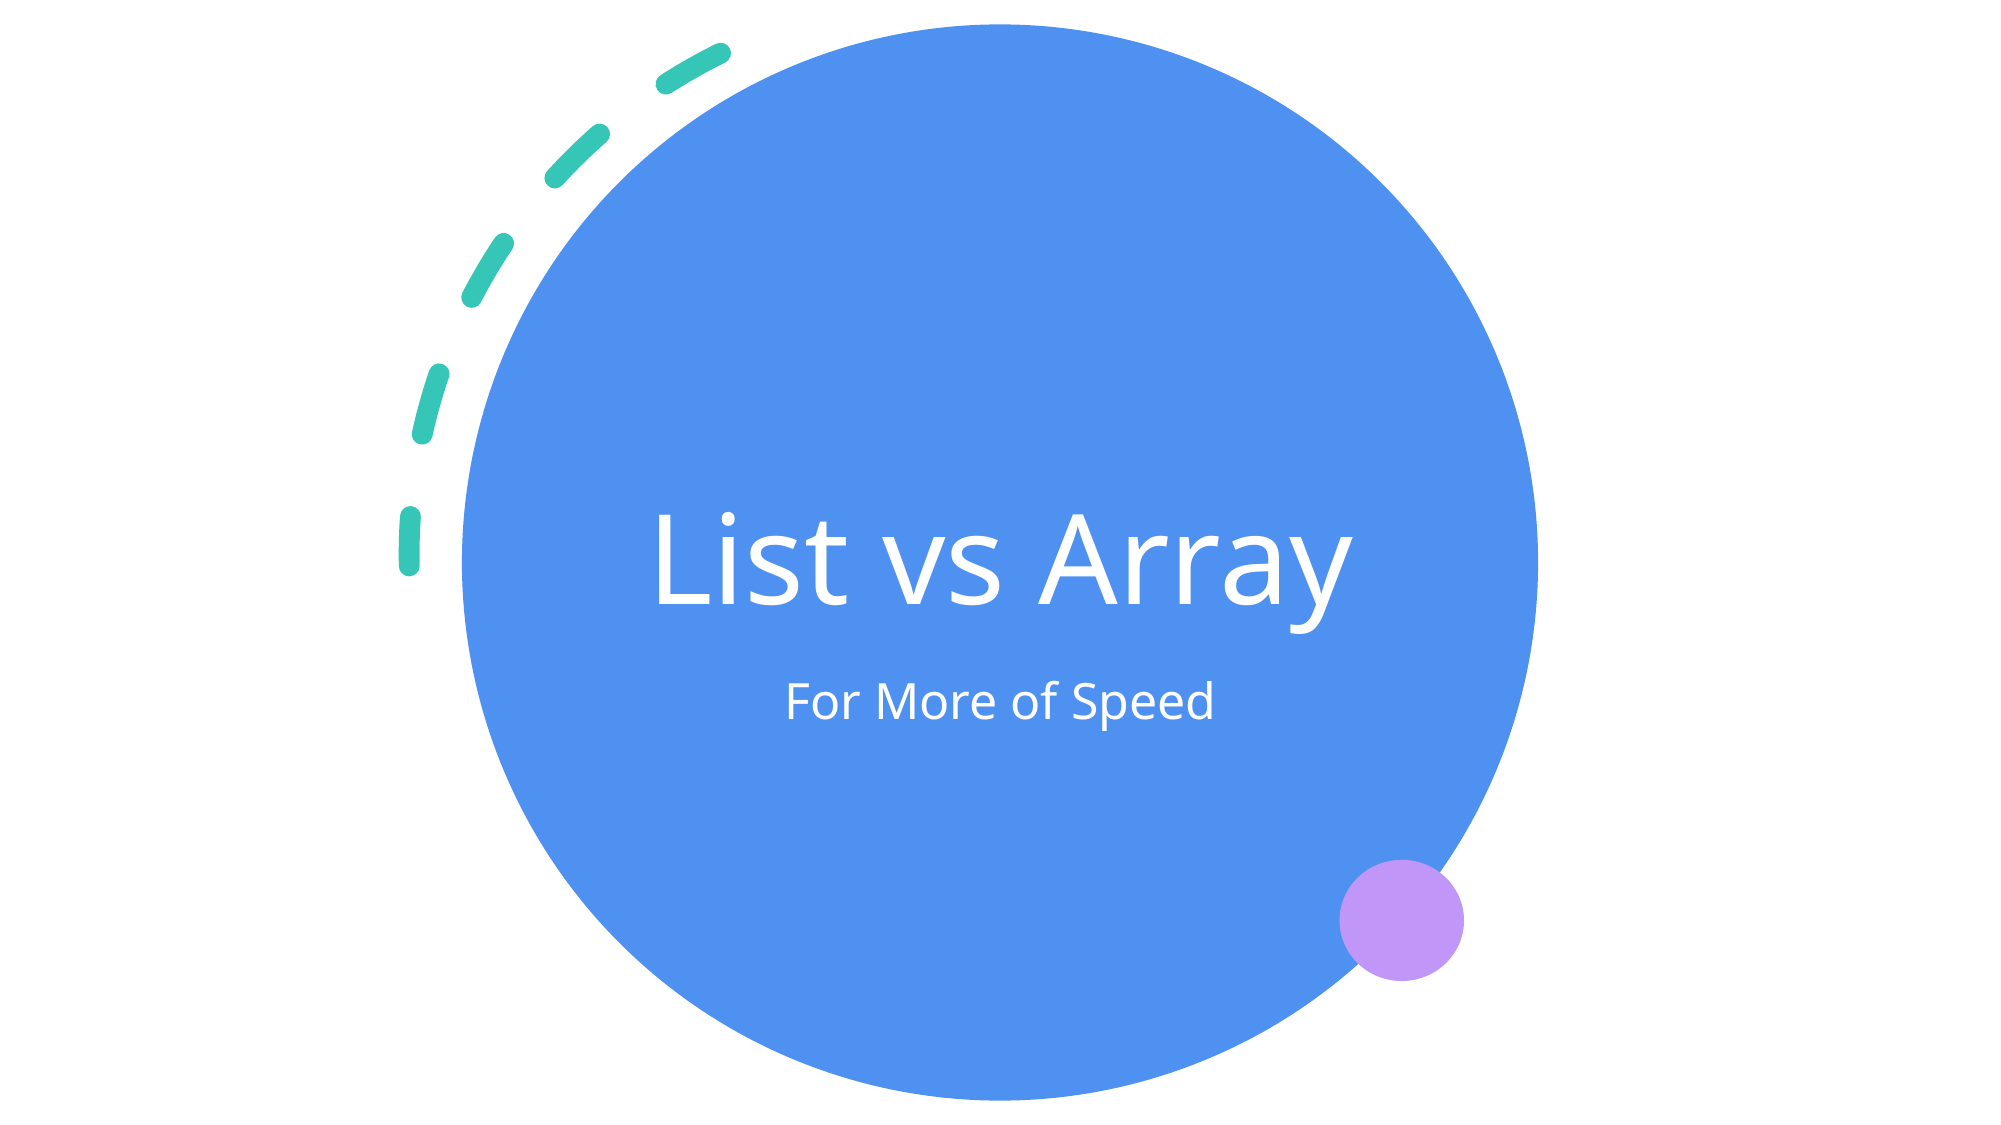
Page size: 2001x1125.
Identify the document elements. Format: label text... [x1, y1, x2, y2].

list For More of Speed [544, 668, 1457, 921]
title List vs Array [544, 226, 1457, 639]
